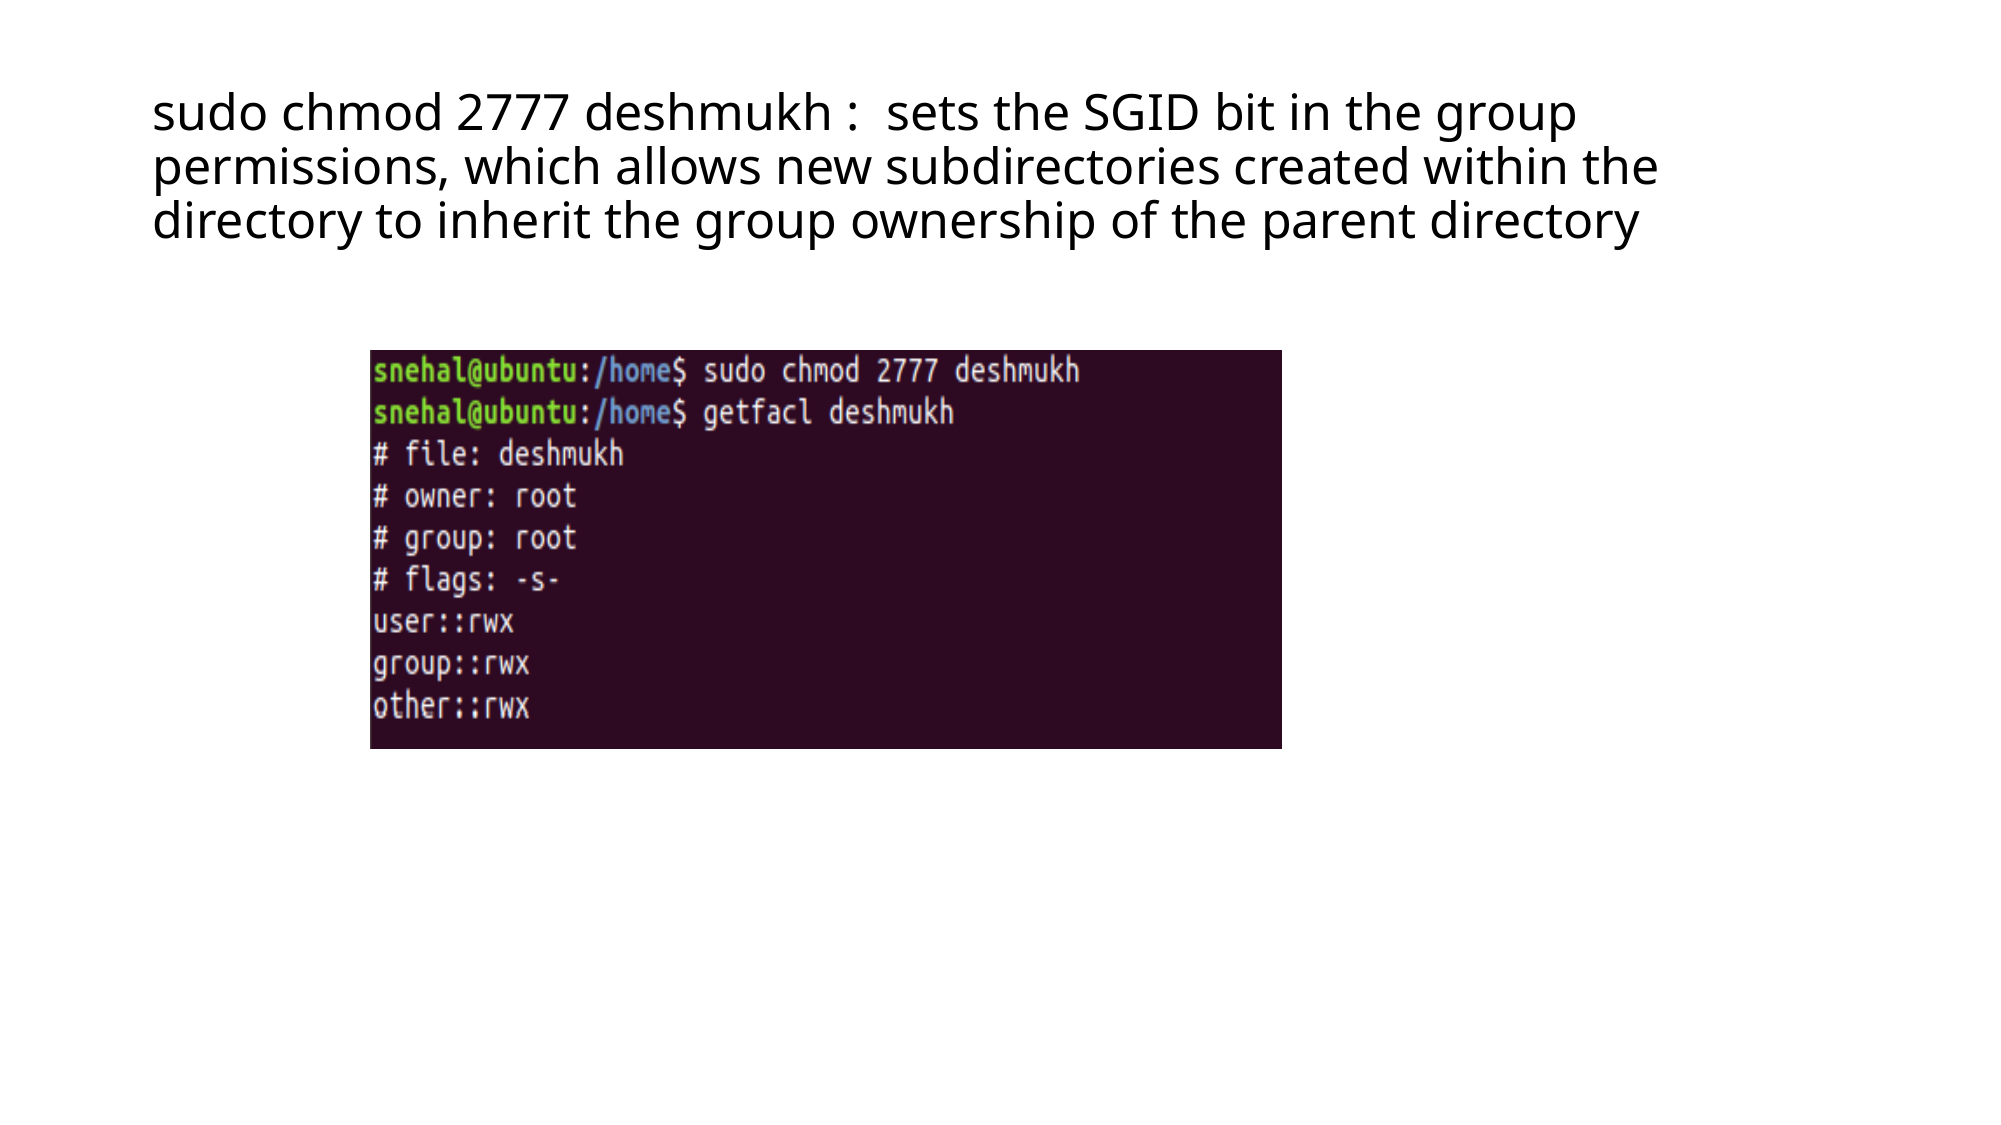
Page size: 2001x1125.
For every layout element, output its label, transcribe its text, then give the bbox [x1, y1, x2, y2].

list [370, 350, 1282, 750]
title sudo chmod 2777 deshmukh : sets the SGID bit in the group permissions, which allows new subdirectories created within the directory to inherit the group ownership of the parent directory [137, 59, 1863, 278]
